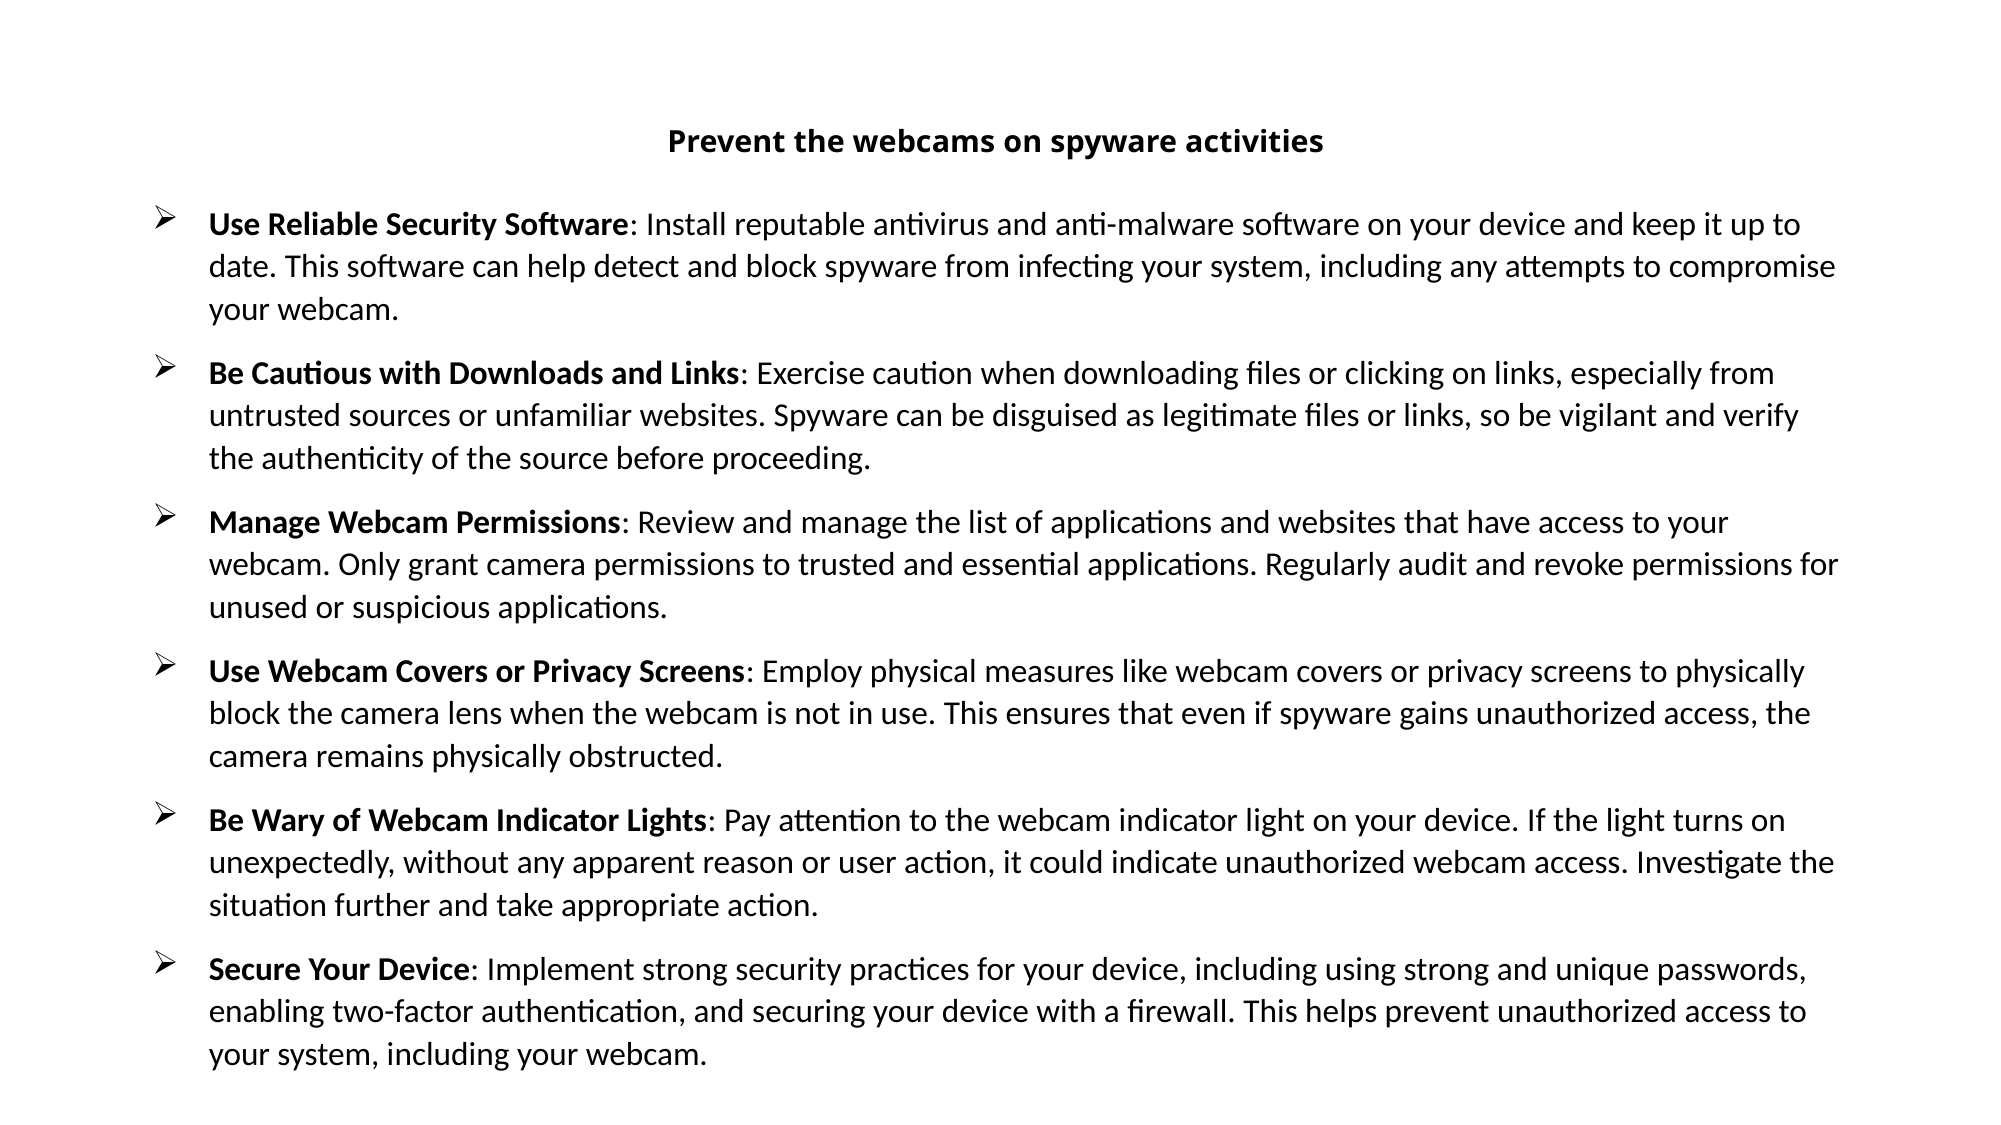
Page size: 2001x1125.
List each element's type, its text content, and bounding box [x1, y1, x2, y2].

title Prevent the webcams on spyware activities [137, 59, 1863, 191]
list Use Reliable Security Software: Install reputable antivirus and anti-malware software on your device and keep it up to date. This software can help detect and block spyware from infecting your system, including any attempts to compromise your webcam. Be Cautious with Downloads and Links: Exercise caution when downloading files or clicking on links, especially from untrusted sources or unfamiliar websites. Spyware can be disguised as legitimate files or links, so be vigilant and verify the authenticity of the source before proceeding. Manage Webcam Permissions: Review and manage the list of applications and websites that have access to your webcam. Only grant camera permissions to trusted and essential applications. Regularly audit and revoke permissions for unused or suspicious applications. Use Webcam Covers or Privacy Screens: Employ physical measures like webcam covers or privacy screens to physically block the camera lens when the webcam is not in use. This ensures that even if spyware gains unauthorized access, the camera remains physically obstructed. Be Wary of Webcam Indicator Lights: Pay attention to the webcam indicator light on your device. If the light turns on unexpectedly, without any apparent reason or user action, it could indicate unauthorized webcam access. Investigate the situation further and take appropriate action. Secure Your Device: Implement strong security practices for your device, including using strong and unique passwords, enabling two-factor authentication, and securing your device with a firewall. This helps prevent unauthorized access to your system, including your webcam. [137, 191, 1863, 1052]
